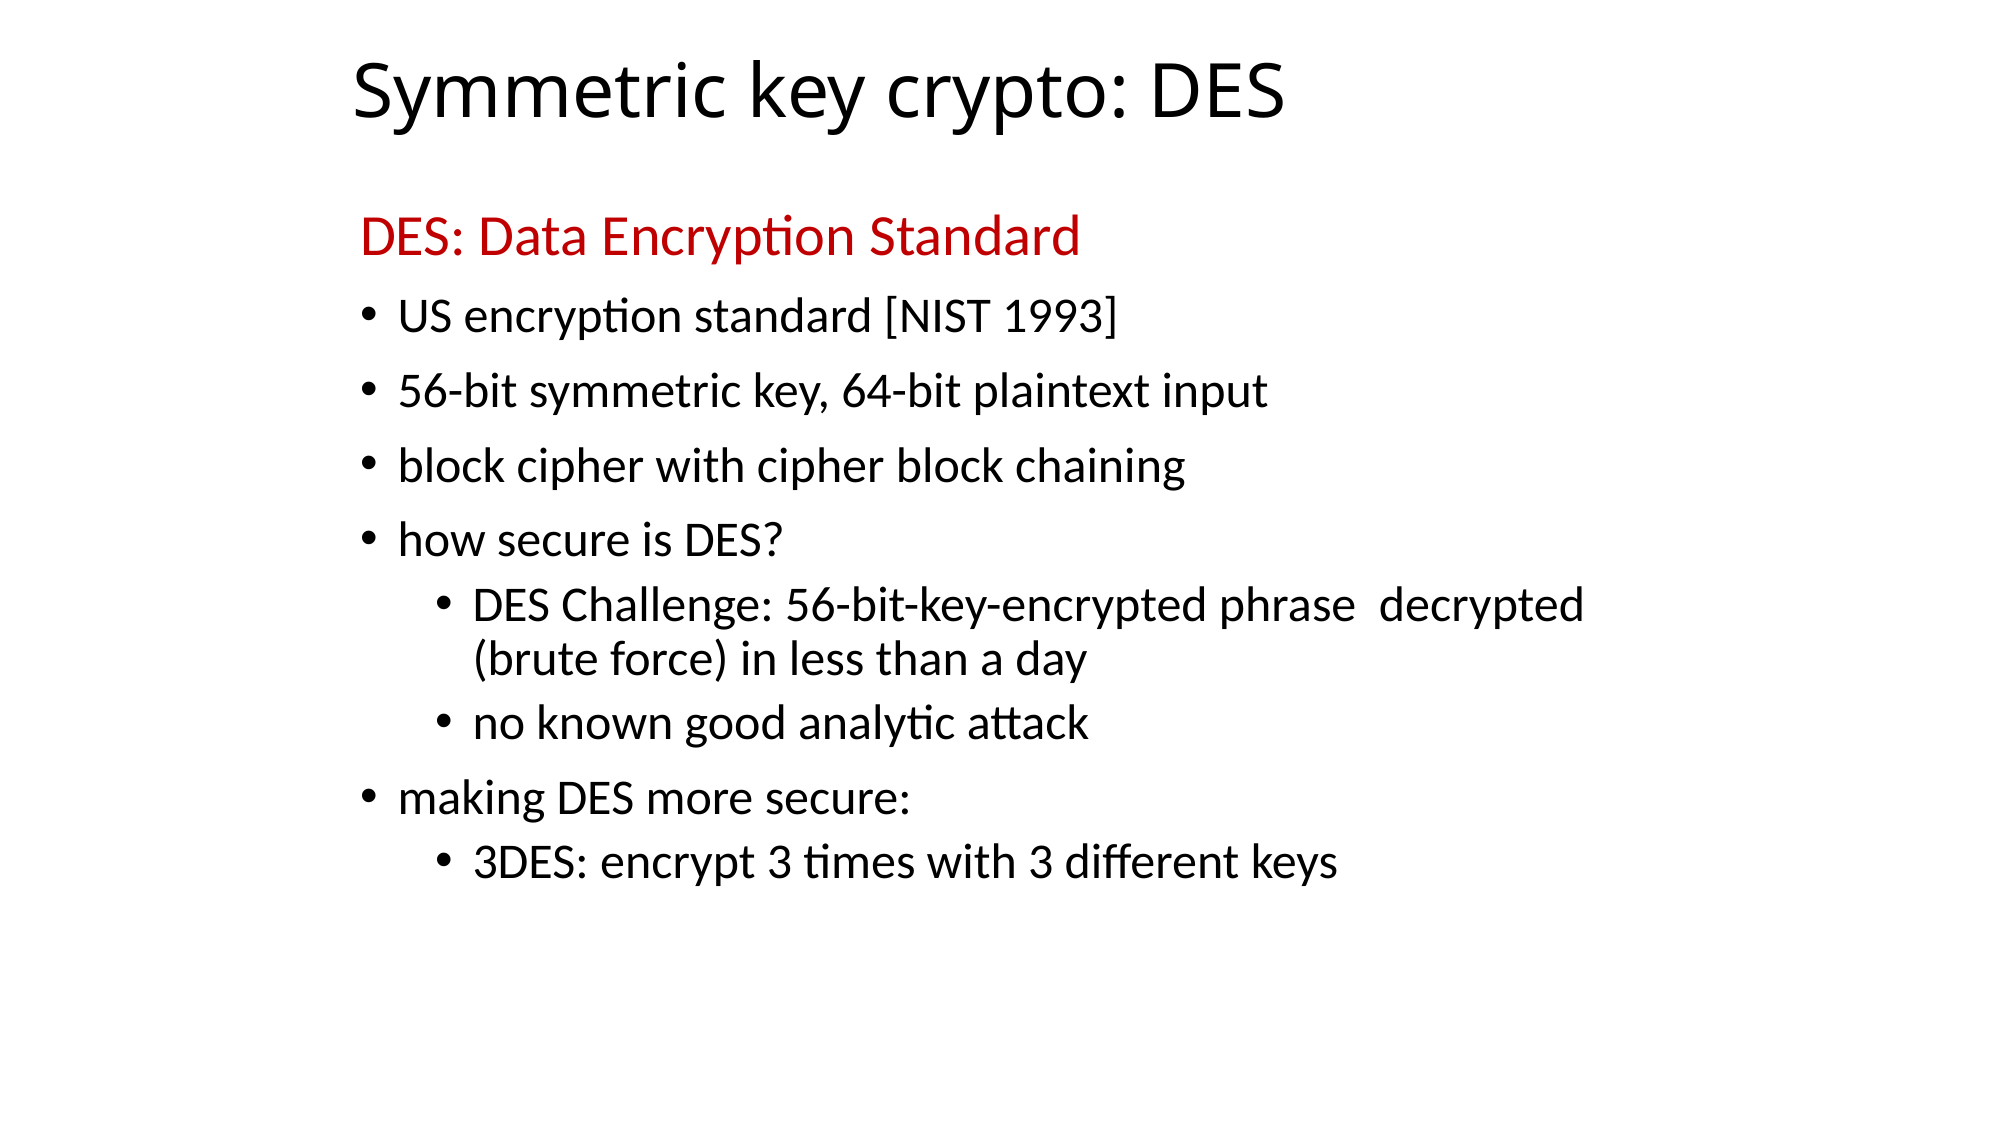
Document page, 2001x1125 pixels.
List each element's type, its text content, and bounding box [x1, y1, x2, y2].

title Symmetric key crypto: DES [337, 0, 1613, 188]
list DES: Data Encryption Standard US encryption standard [NIST 1993] 56-bit symmetric key, 64-bit plaintext input block cipher with cipher block chaining how secure is DES? DES Challenge: 56-bit-key-encrypted phrase decrypted (brute force) in less than a day no known good analytic attack making DES more secure: 3DES: encrypt 3 times with 3 different keys [345, 197, 1704, 961]
